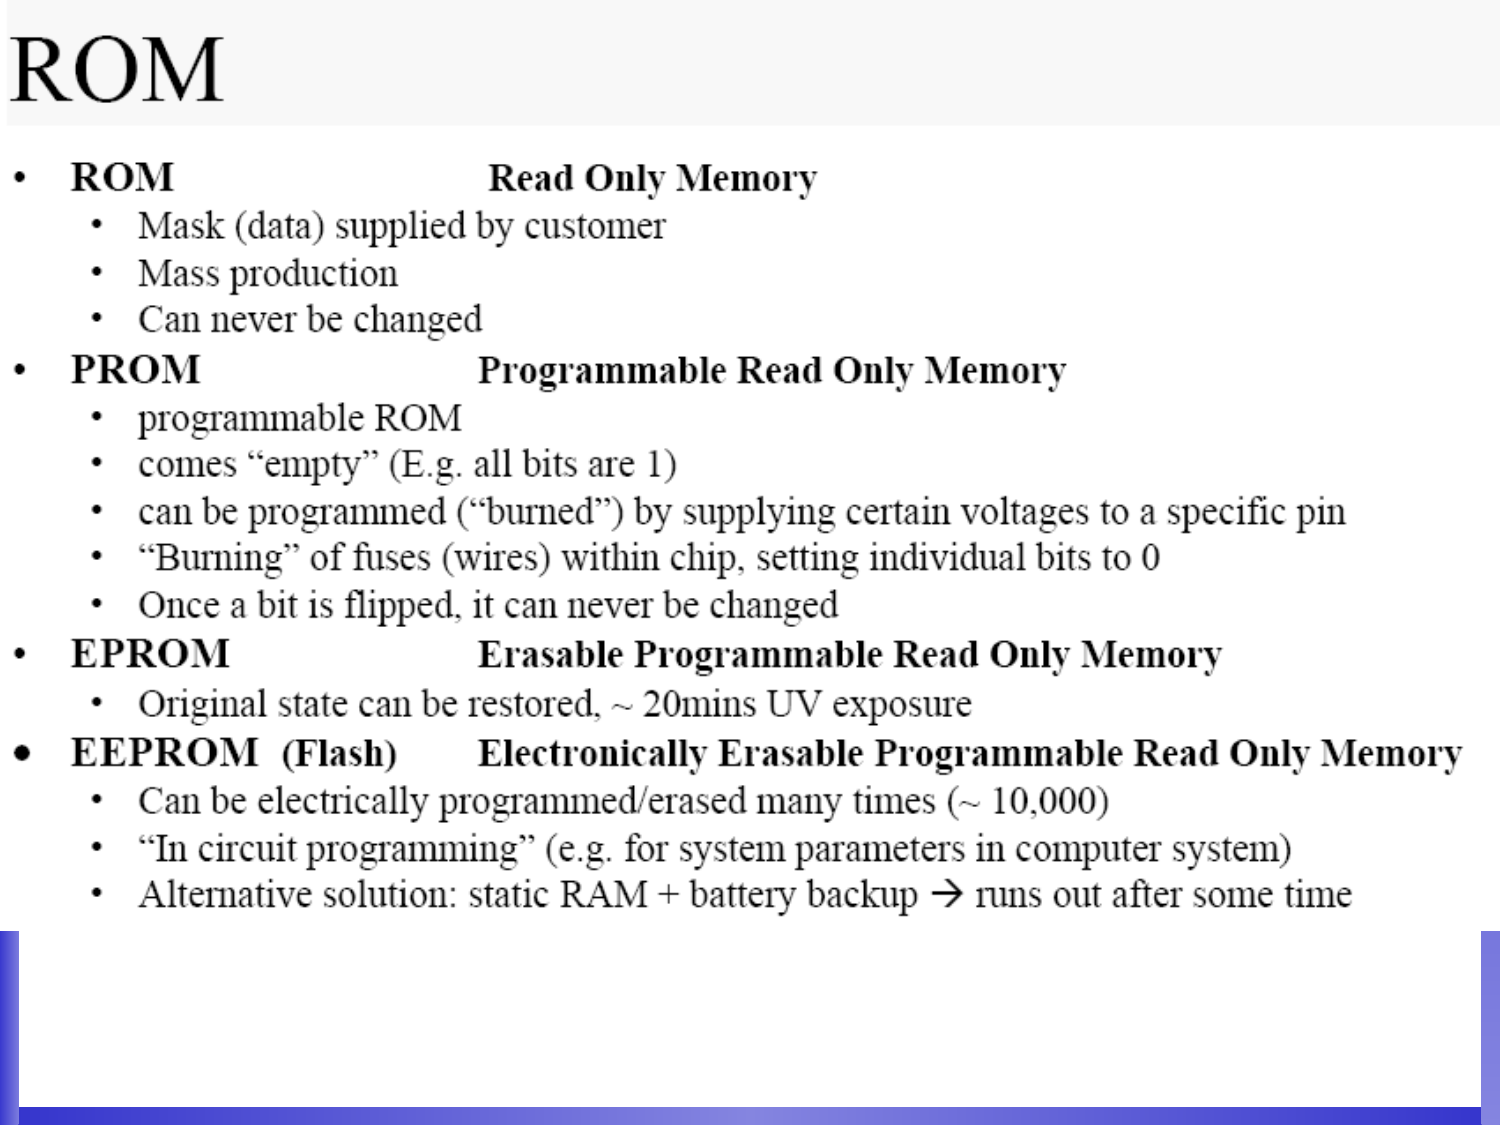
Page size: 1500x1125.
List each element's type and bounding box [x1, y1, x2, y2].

picture [0, 0, 1500, 931]
